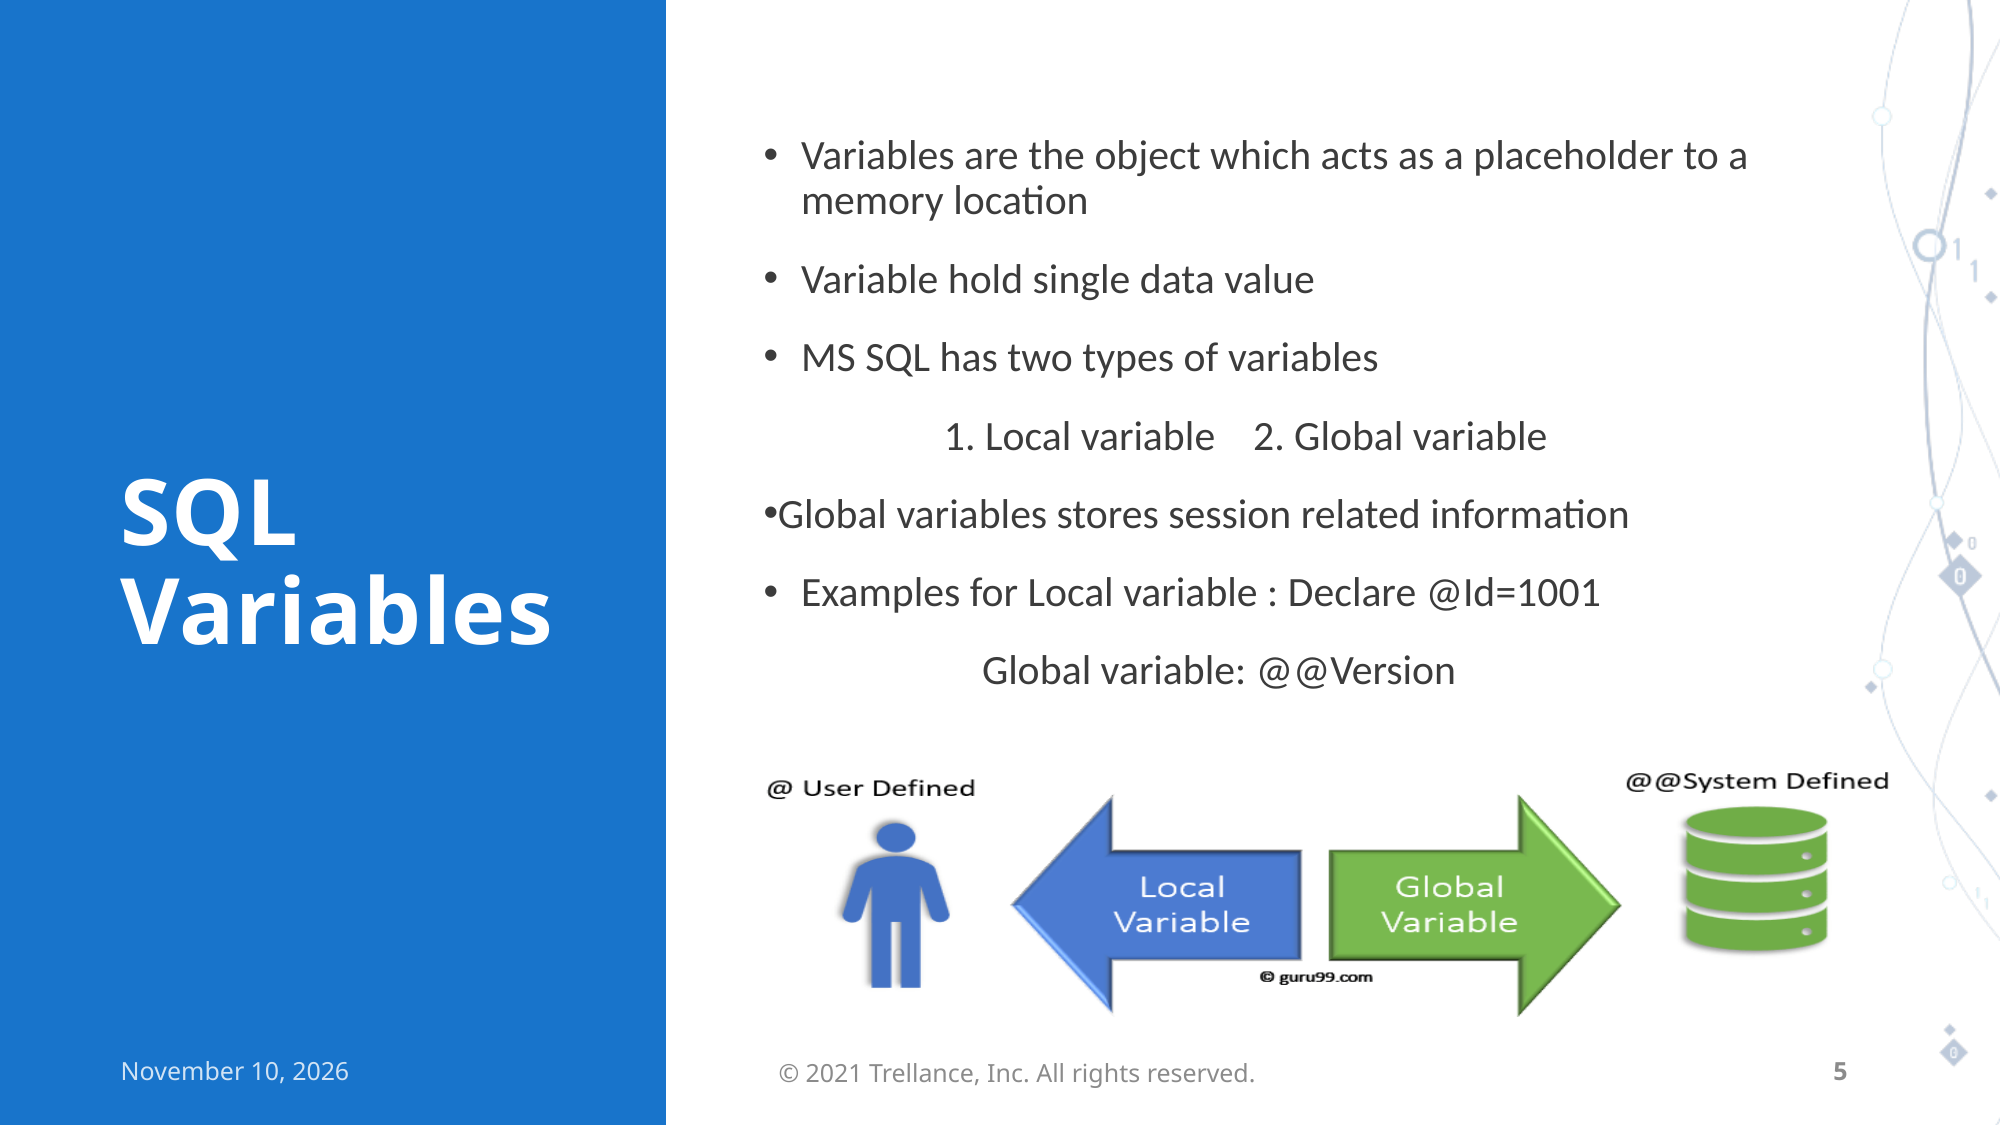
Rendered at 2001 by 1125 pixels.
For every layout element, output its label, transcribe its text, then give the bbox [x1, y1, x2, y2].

title SQL Variables [105, 104, 574, 1026]
footer © 2021 Trellance, Inc. All rights reserved. [763, 1042, 1702, 1103]
list Variables are the object which acts as a placeholder to a memory location Variable hold single data value MS SQL has two types of variables 1. Local variable 2. Global variable Global variables stores session related information Examples for Local variable : Declare @Id=1001 Global variable: @@Version [748, 104, 1895, 723]
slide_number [105, 1042, 588, 1103]
slide_number 5 [1728, 1042, 1863, 1103]
picture [763, 765, 1895, 1020]
text_box [0, 0, 667, 1125]
